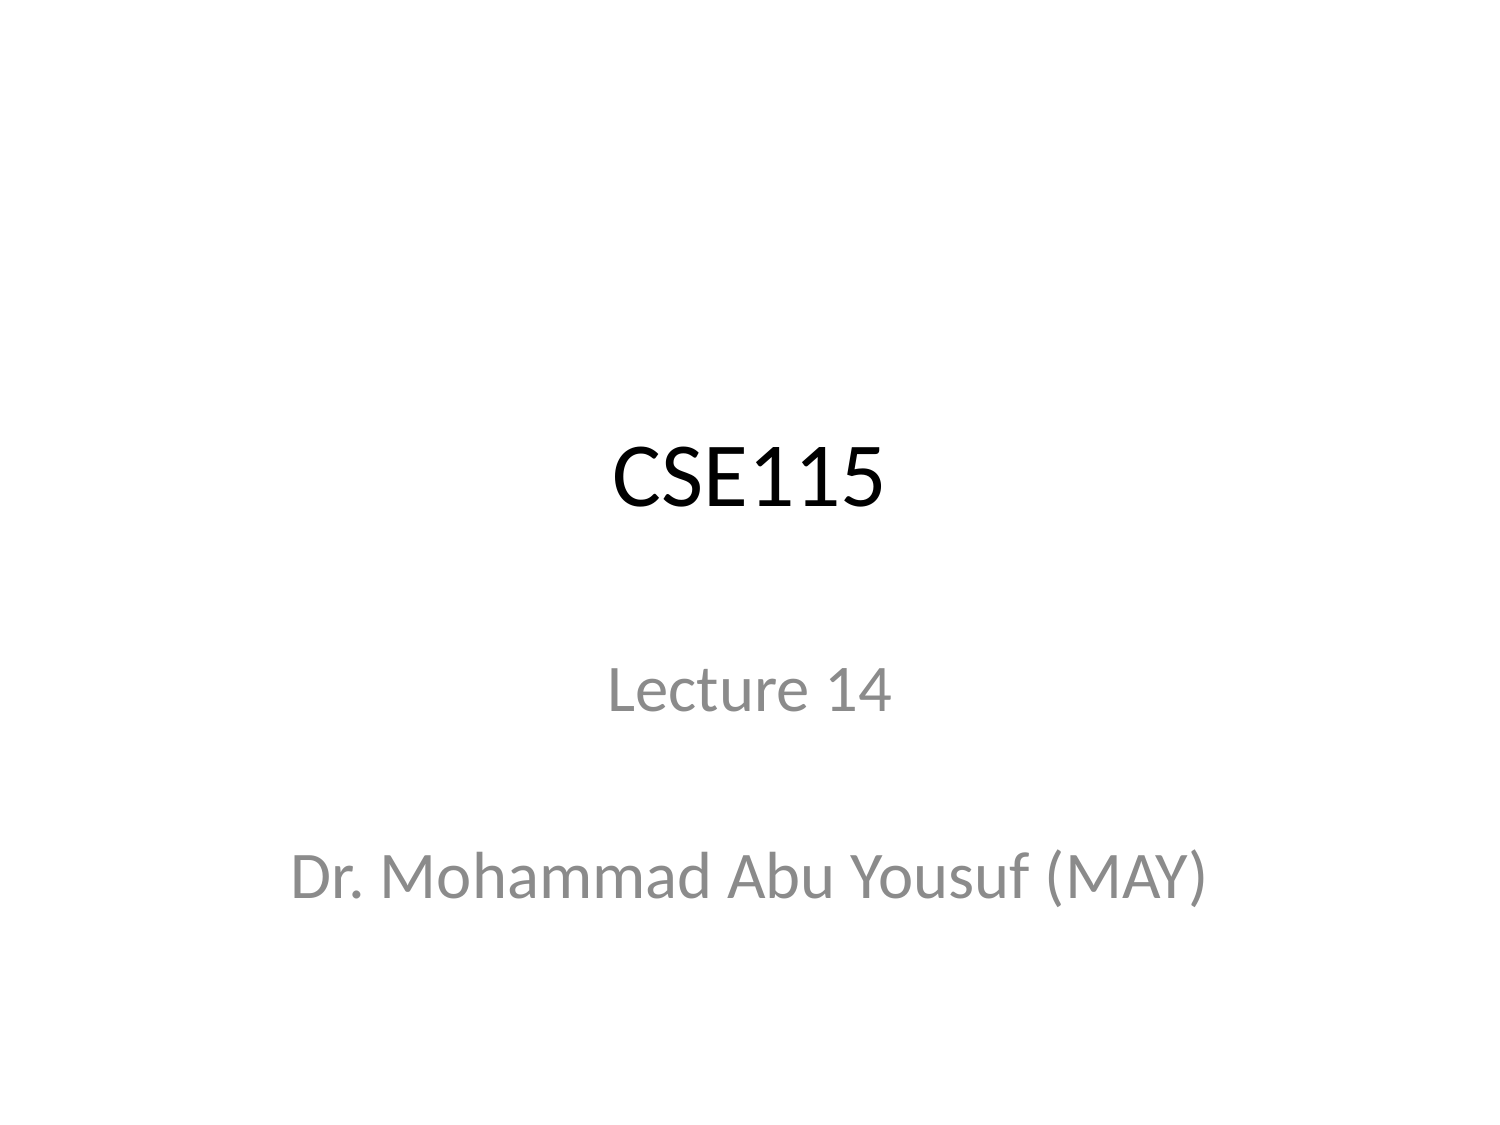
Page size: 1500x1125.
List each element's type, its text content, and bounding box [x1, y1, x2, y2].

title CSE115 [112, 349, 1388, 591]
subtitle Lecture 14 Dr. Mohammad Abu Yousuf (MAY) [225, 637, 1275, 925]
